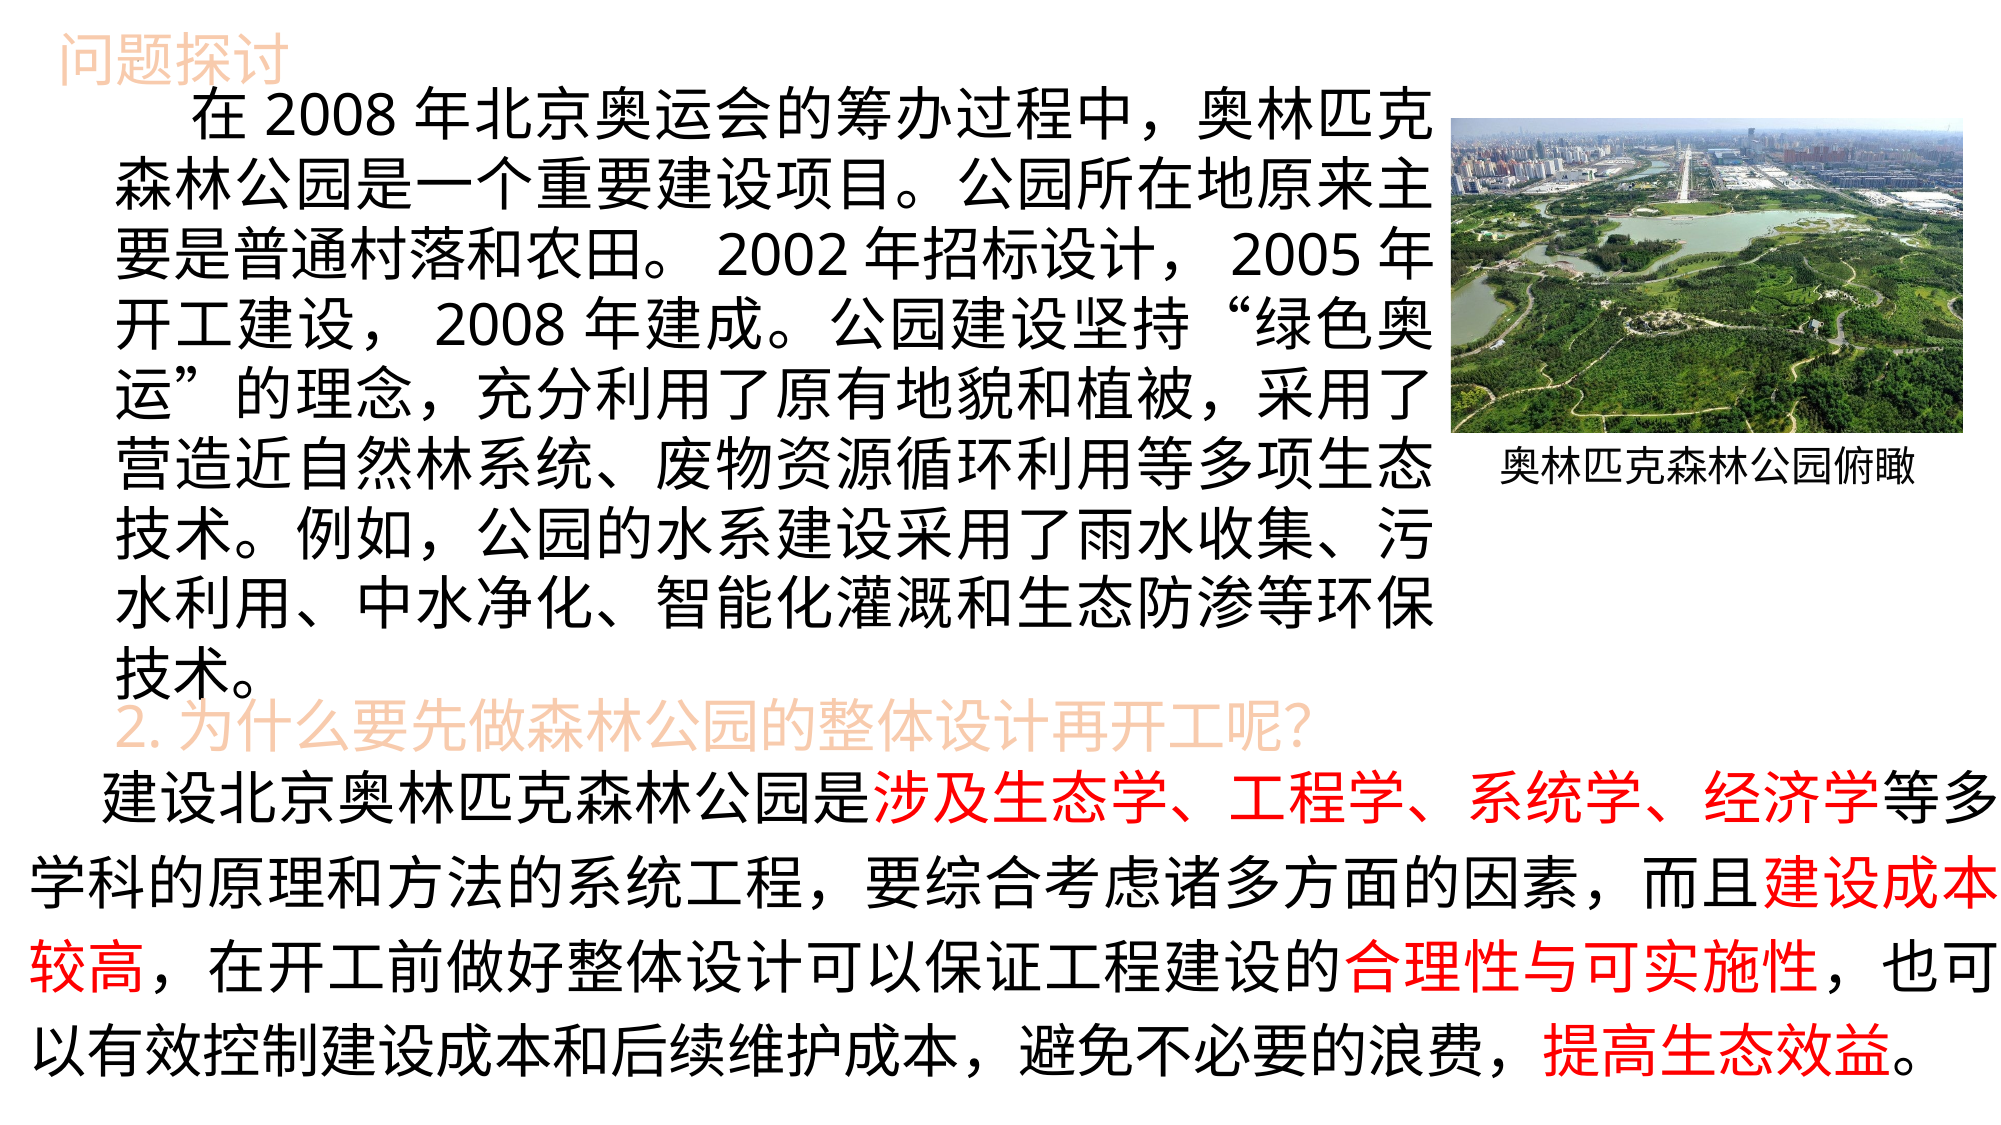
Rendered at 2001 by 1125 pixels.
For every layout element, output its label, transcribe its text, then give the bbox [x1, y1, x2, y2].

text_box 建设北京奥林匹克森林公园是涉及生态学、工程学、系统学、经济学等多学科的原理和方法的系统工程，要综合考虑诸多方面的因素，而且建设成本较高，在开工前做好整体设计可以保证工程建设的合理性与可实施性，也可以有效控制建设成本和后续维护成本，避免不必要的浪费，提高生态效益。 [13, 740, 2000, 1091]
text_box 在2008年北京奥运会的筹办过程中，奥林匹克森林公园是一个重要建设项目。公园所在地原来主要是普通村落和农田。2002年招标设计，2005年开工建设，2008年建成。公园建设坚持“绿色奥运”的理念，充分利用了原有地貌和植被，采用了营造近自然林系统、废物资源循环利用等多项生态技术。例如，公园的水系建设采用了雨水收集、污水利用、中水净化、智能化灌溉和生态防渗等环保技术。 [99, 69, 1451, 682]
picture [1450, 118, 1963, 433]
text_box 问题探讨 [42, 16, 416, 101]
text_box 2.为什么要先做森林公园的整体设计再开工呢？ [99, 682, 1957, 740]
text_box 奥林匹克森林公园俯瞰 [1450, 432, 1966, 498]
